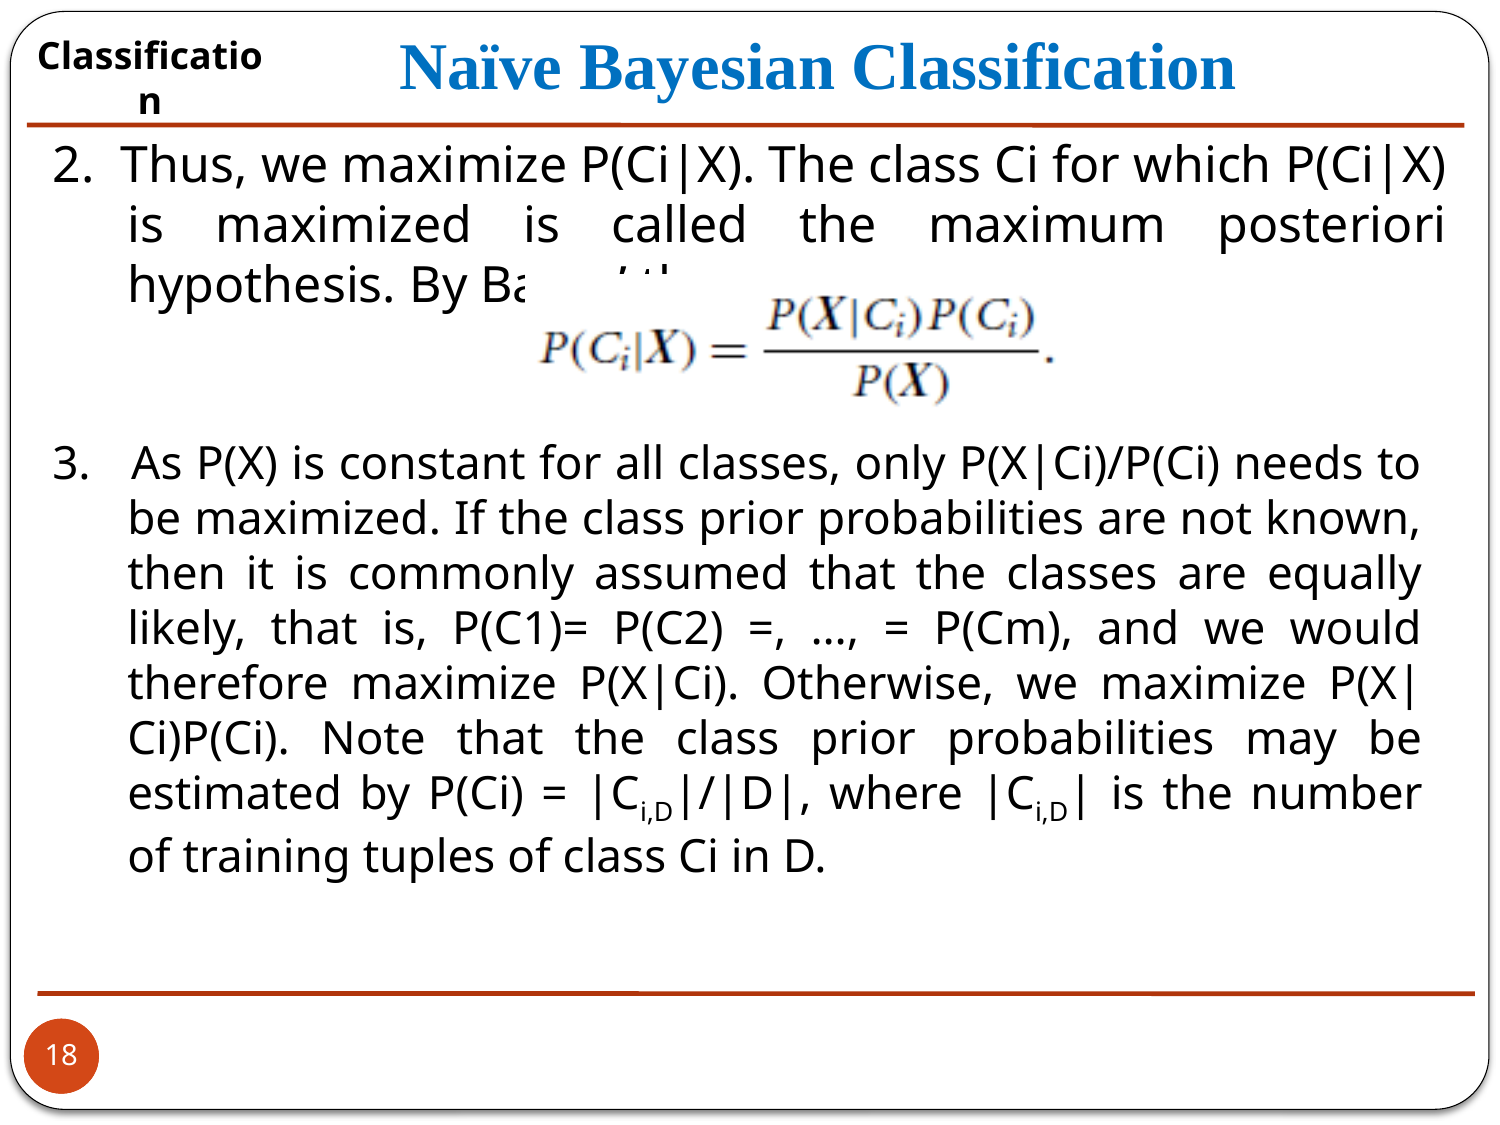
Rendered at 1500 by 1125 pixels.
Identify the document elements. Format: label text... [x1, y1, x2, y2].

list 2. Thus, we maximize P(Ci|X). The class Ci for which P(Ci|X) is maximized is called the maximum posteriori hypothesis. By Bayes’ theorem [37, 134, 1463, 288]
picture [524, 274, 1076, 426]
text_box 3. As P(X) is constant for all classes, only P(X|Ci)/P(Ci) needs to be maximized. If the class prior probabilities are not known, then it is commonly assumed that the classes are equally likely, that is, P(C1)= P(C2) =, …, = P(Cm), and we would therefore maximize P(X|Ci). Otherwise, we maximize P(X|Ci)P(Ci). Note that the class prior probabilities may be estimated by P(Ci) = |Ci,D|/|D|, where |Ci,D| is the number of training tuples of class Ci in D. [37, 426, 1438, 889]
text_box Naïve Bayesian Classification [249, 12, 1388, 118]
text_box Classification [12, 24, 288, 130]
text_box 18 [23, 1018, 99, 1094]
